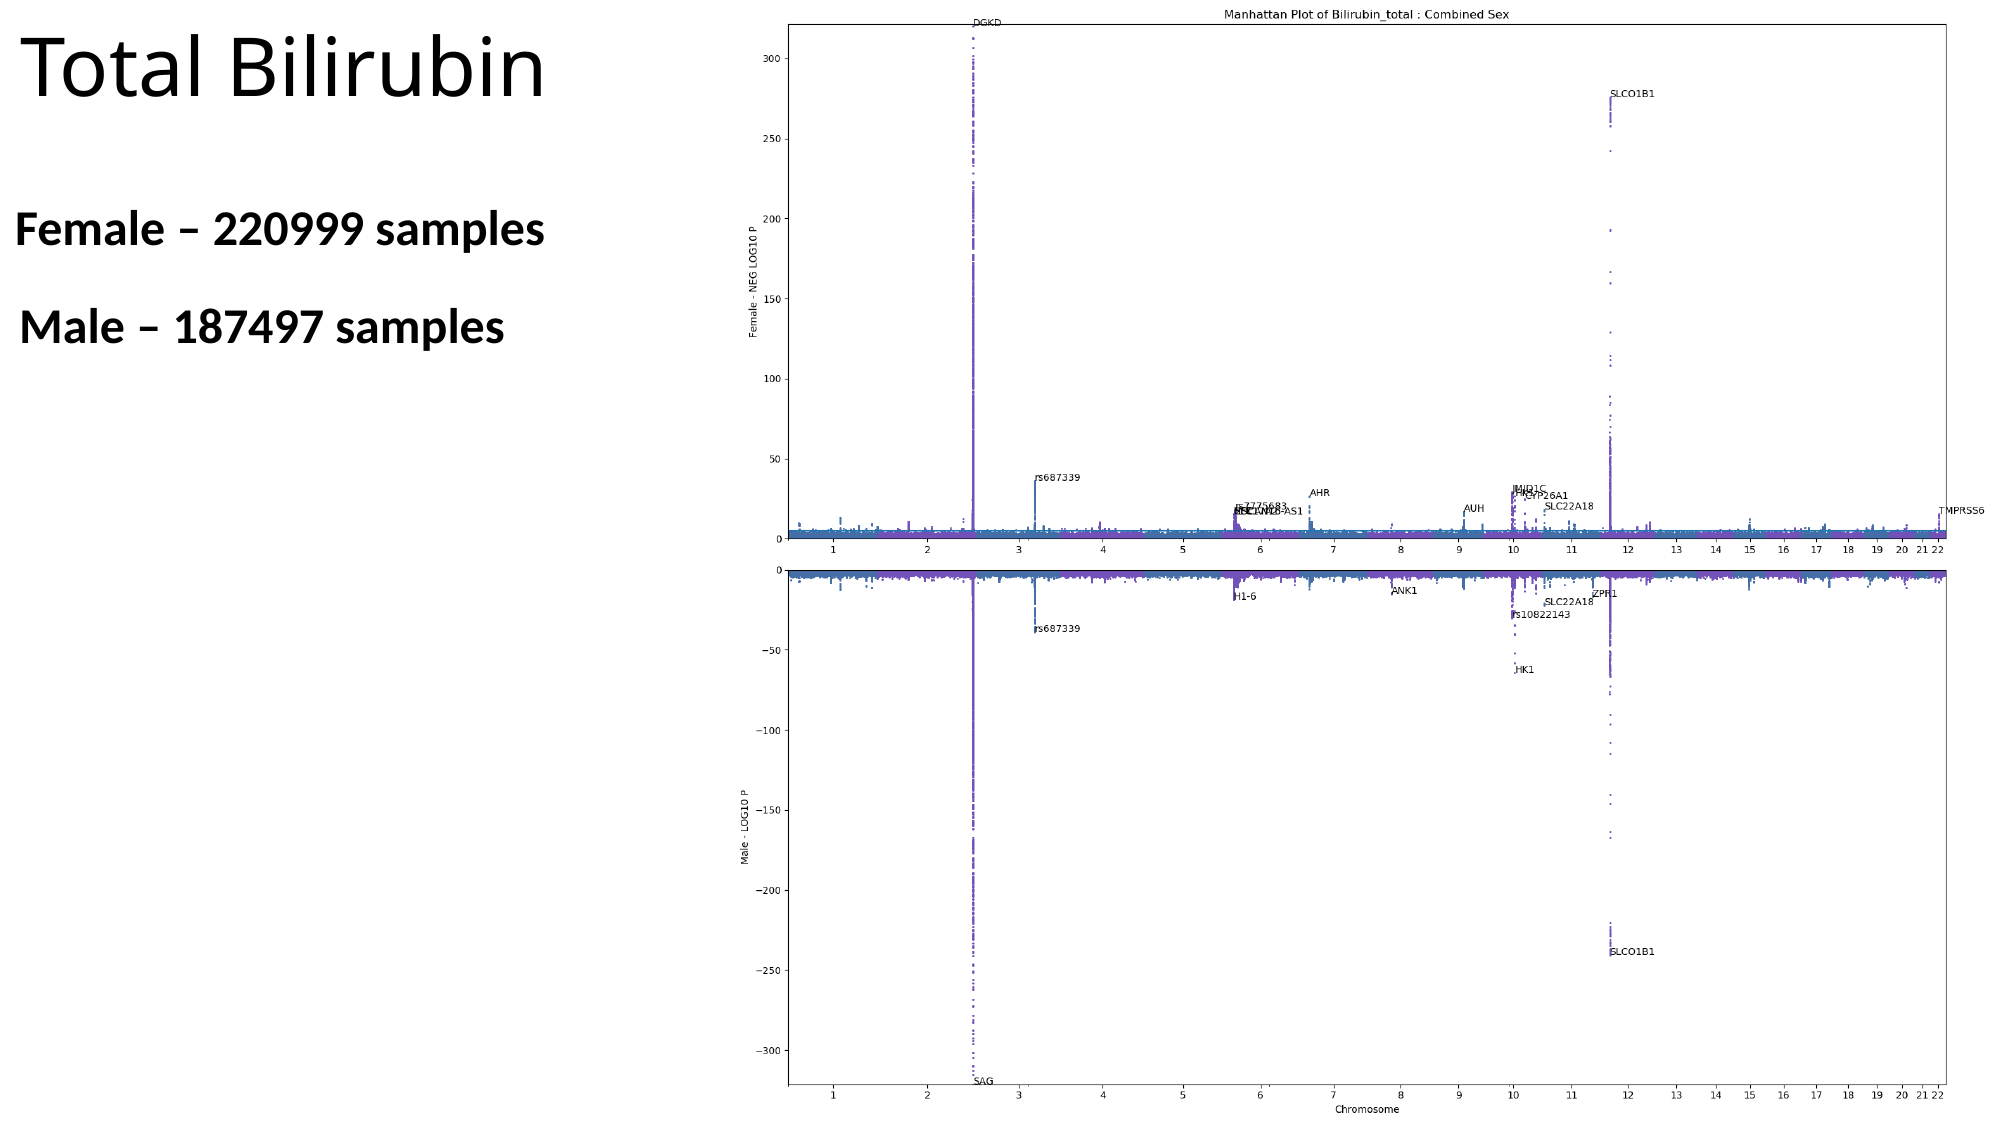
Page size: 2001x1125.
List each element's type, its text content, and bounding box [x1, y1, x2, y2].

title Total Bilirubin [0, 16, 570, 125]
list Female – 220999 samples [0, 191, 730, 264]
list Male – 187497 samples [4, 289, 730, 362]
picture [730, 0, 1996, 1125]
